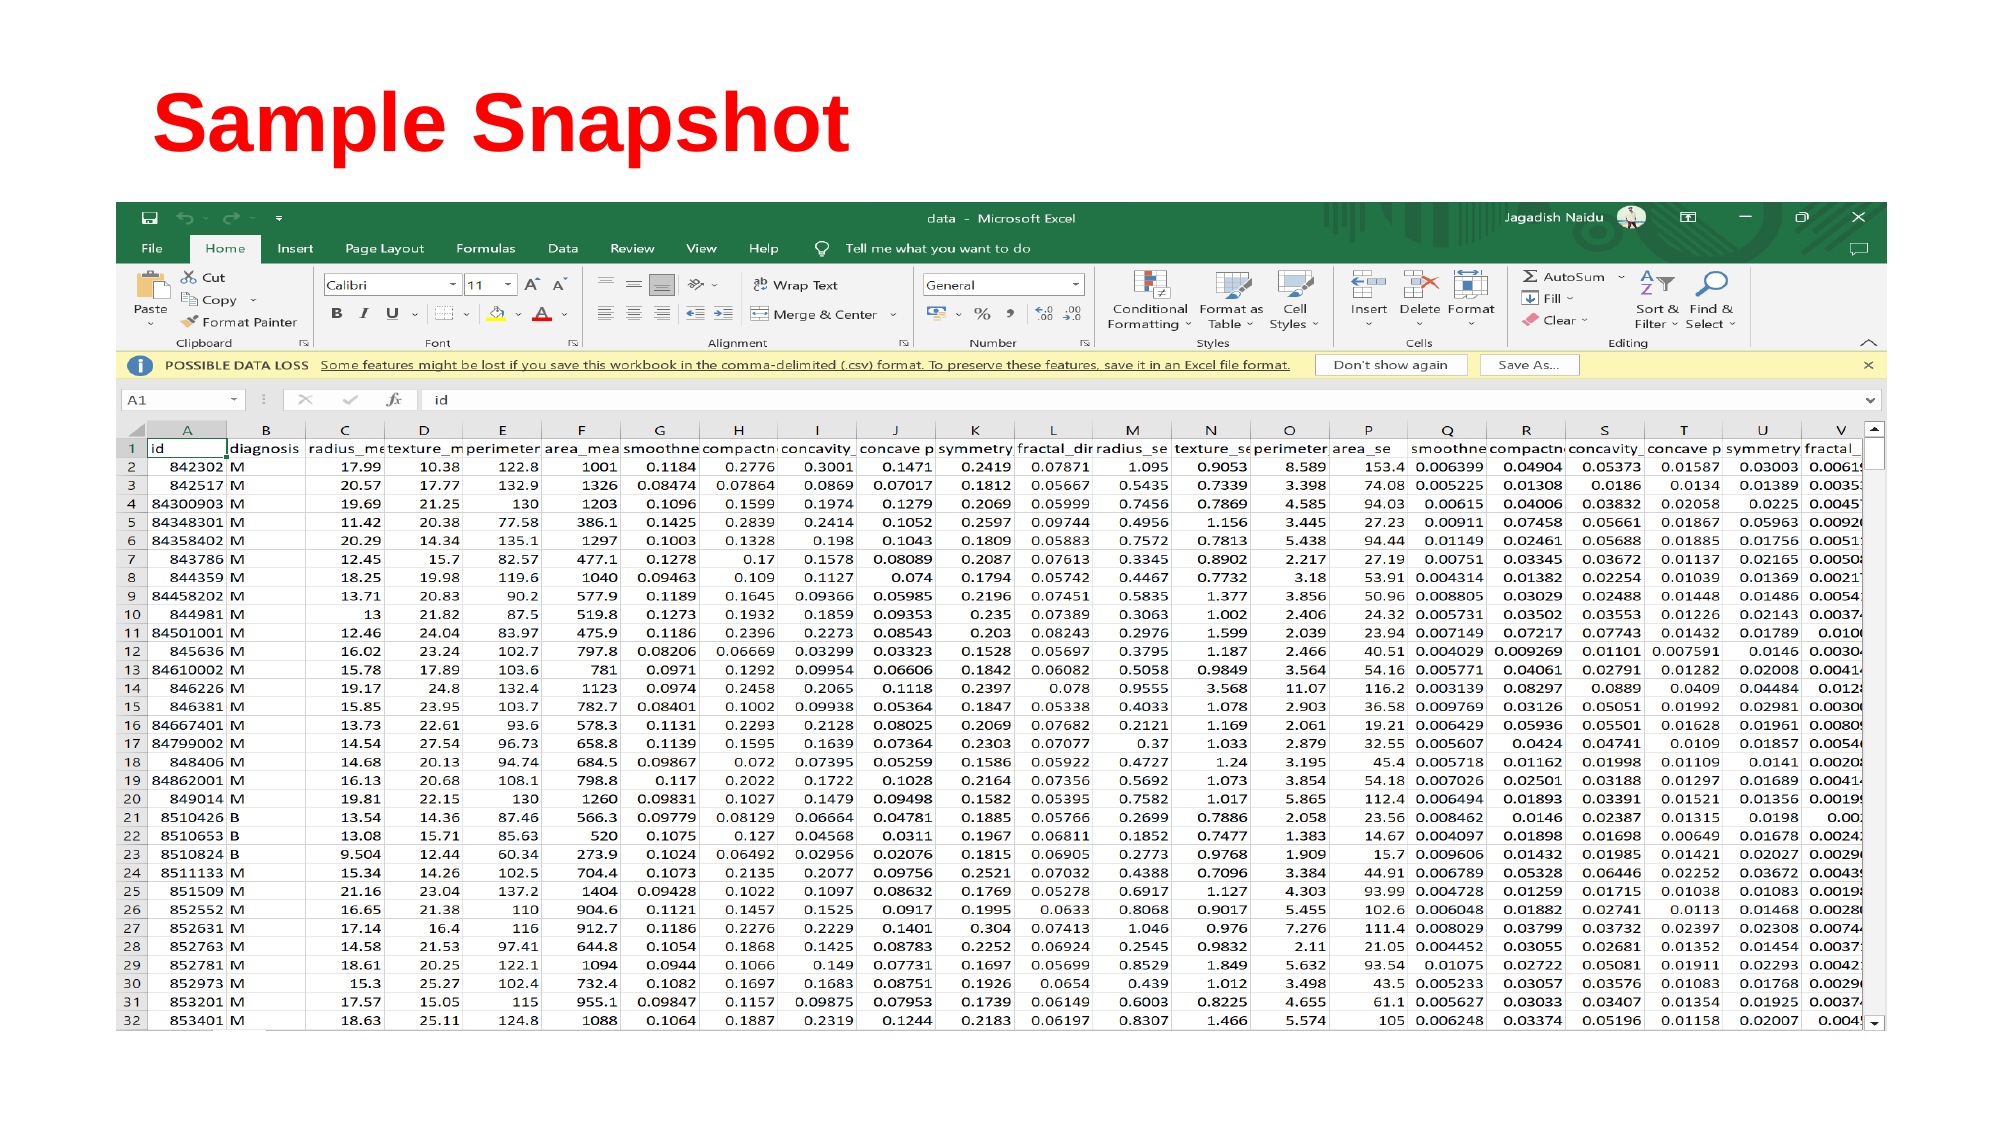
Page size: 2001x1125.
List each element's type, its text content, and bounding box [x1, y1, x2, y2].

title Sample Snapshot [137, 0, 1863, 202]
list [116, 202, 1887, 1031]
